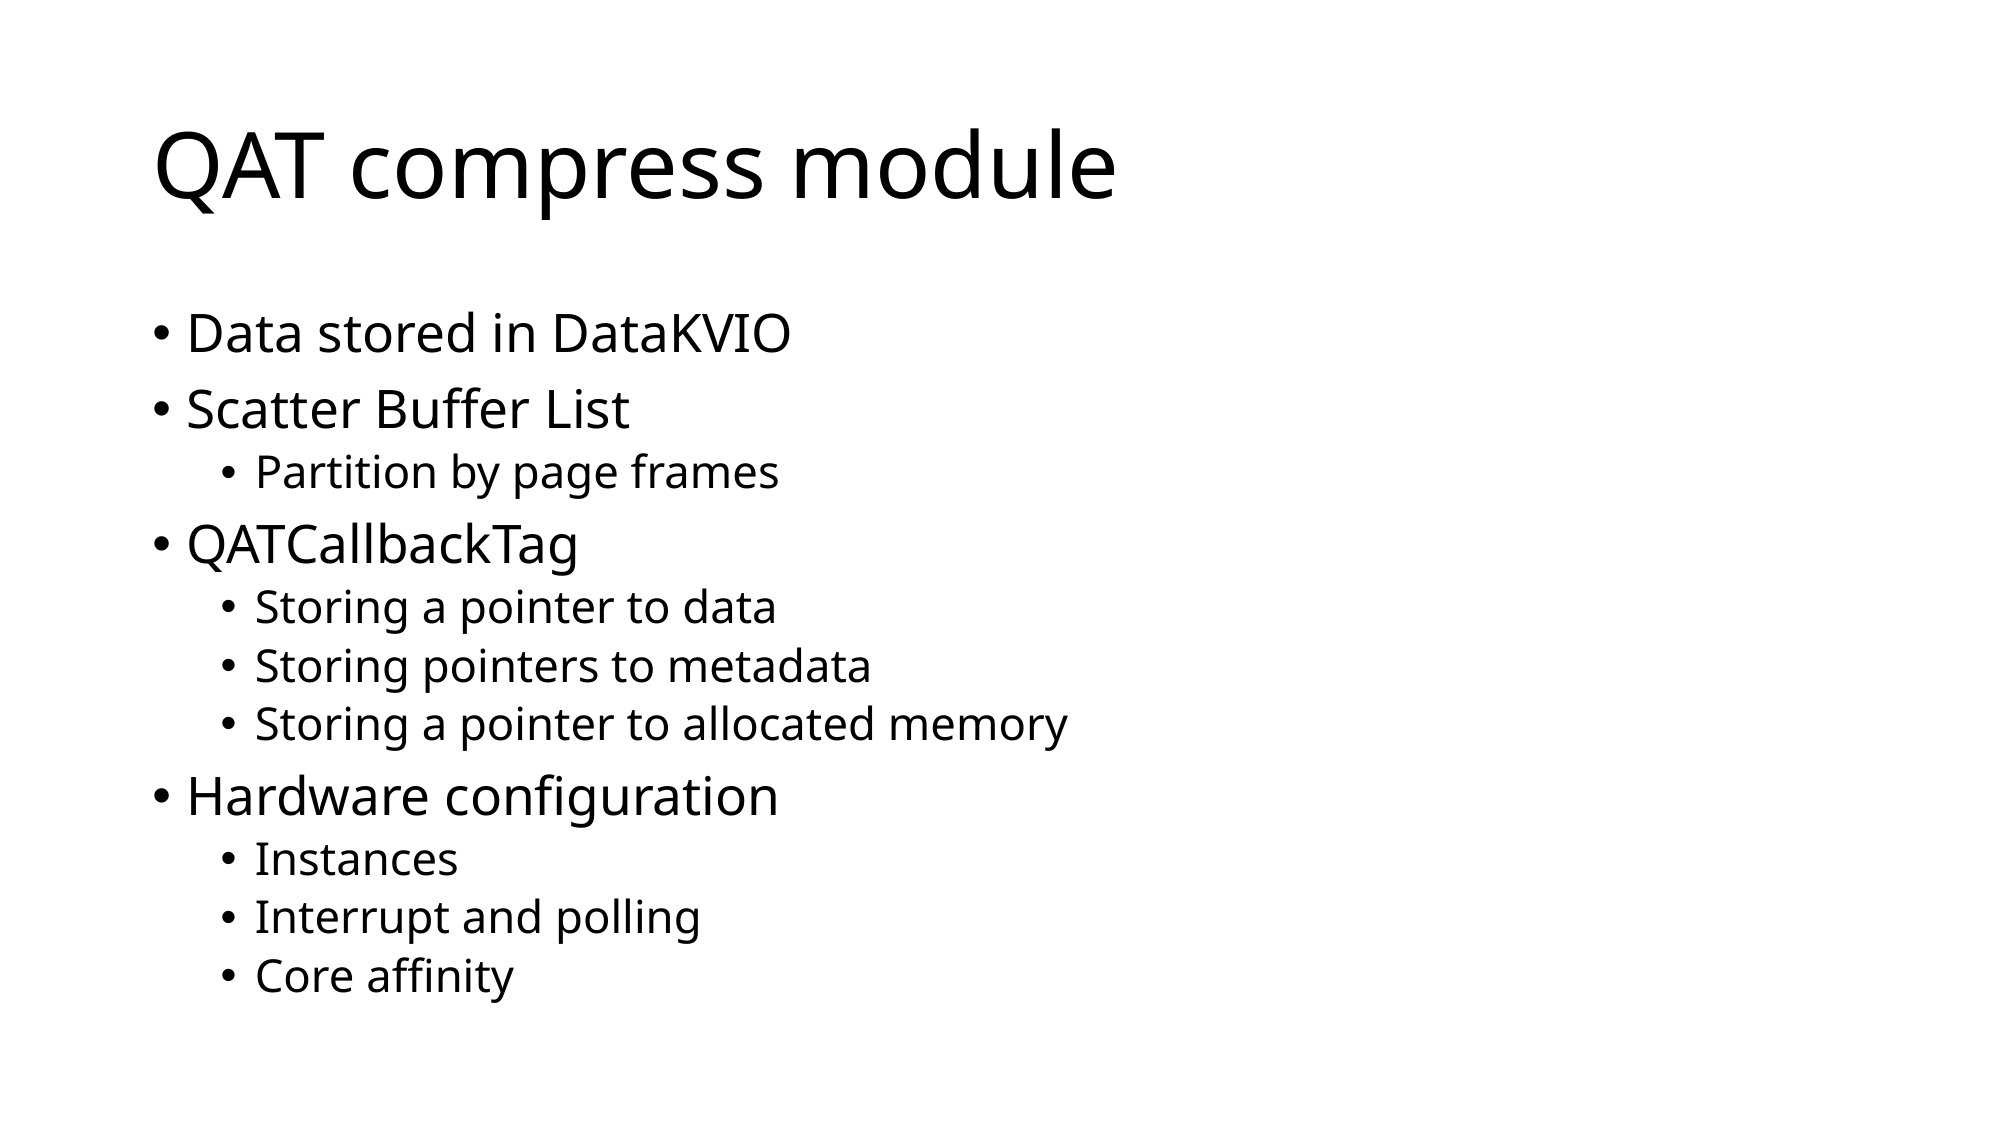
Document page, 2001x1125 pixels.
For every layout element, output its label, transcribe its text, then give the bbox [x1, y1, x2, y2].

list Data stored in DataKVIO Scatter Buffer List Partition by page frames QATCallbackTag Storing a pointer to data Storing pointers to metadata Storing a pointer to allocated memory Hardware configuration Instances Interrupt and polling Core affinity [137, 299, 1863, 1014]
title QAT compress module [137, 59, 1863, 278]
